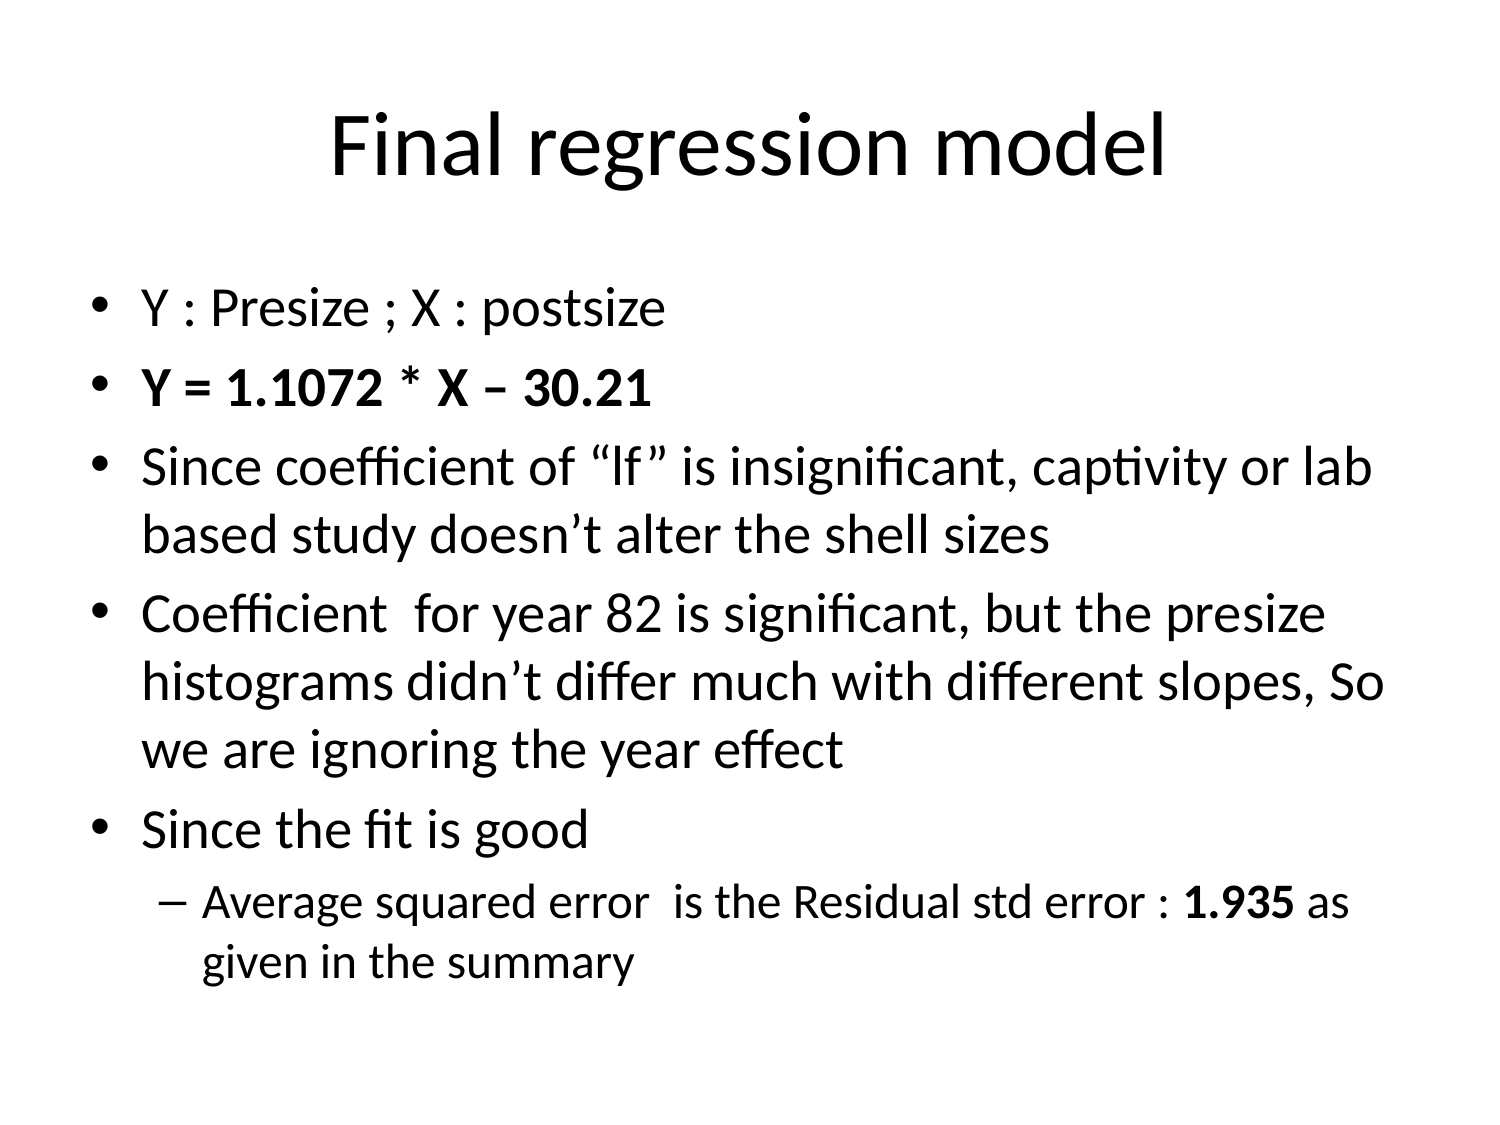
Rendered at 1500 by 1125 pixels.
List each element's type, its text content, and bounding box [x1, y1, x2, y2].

list Y : Presize ; X : postsize Y = 1.1072 * X – 30.21 Since coefficient of “lf” is insignificant, captivity or lab based study doesn’t alter the shell sizes Coefficient for year 82 is significant, but the presize histograms didn’t differ much with different slopes, So we are ignoring the year effect Since the fit is good Average squared error is the Residual std error : 1.935 as given in the summary [75, 262, 1425, 1005]
title Final regression model [75, 45, 1425, 233]
